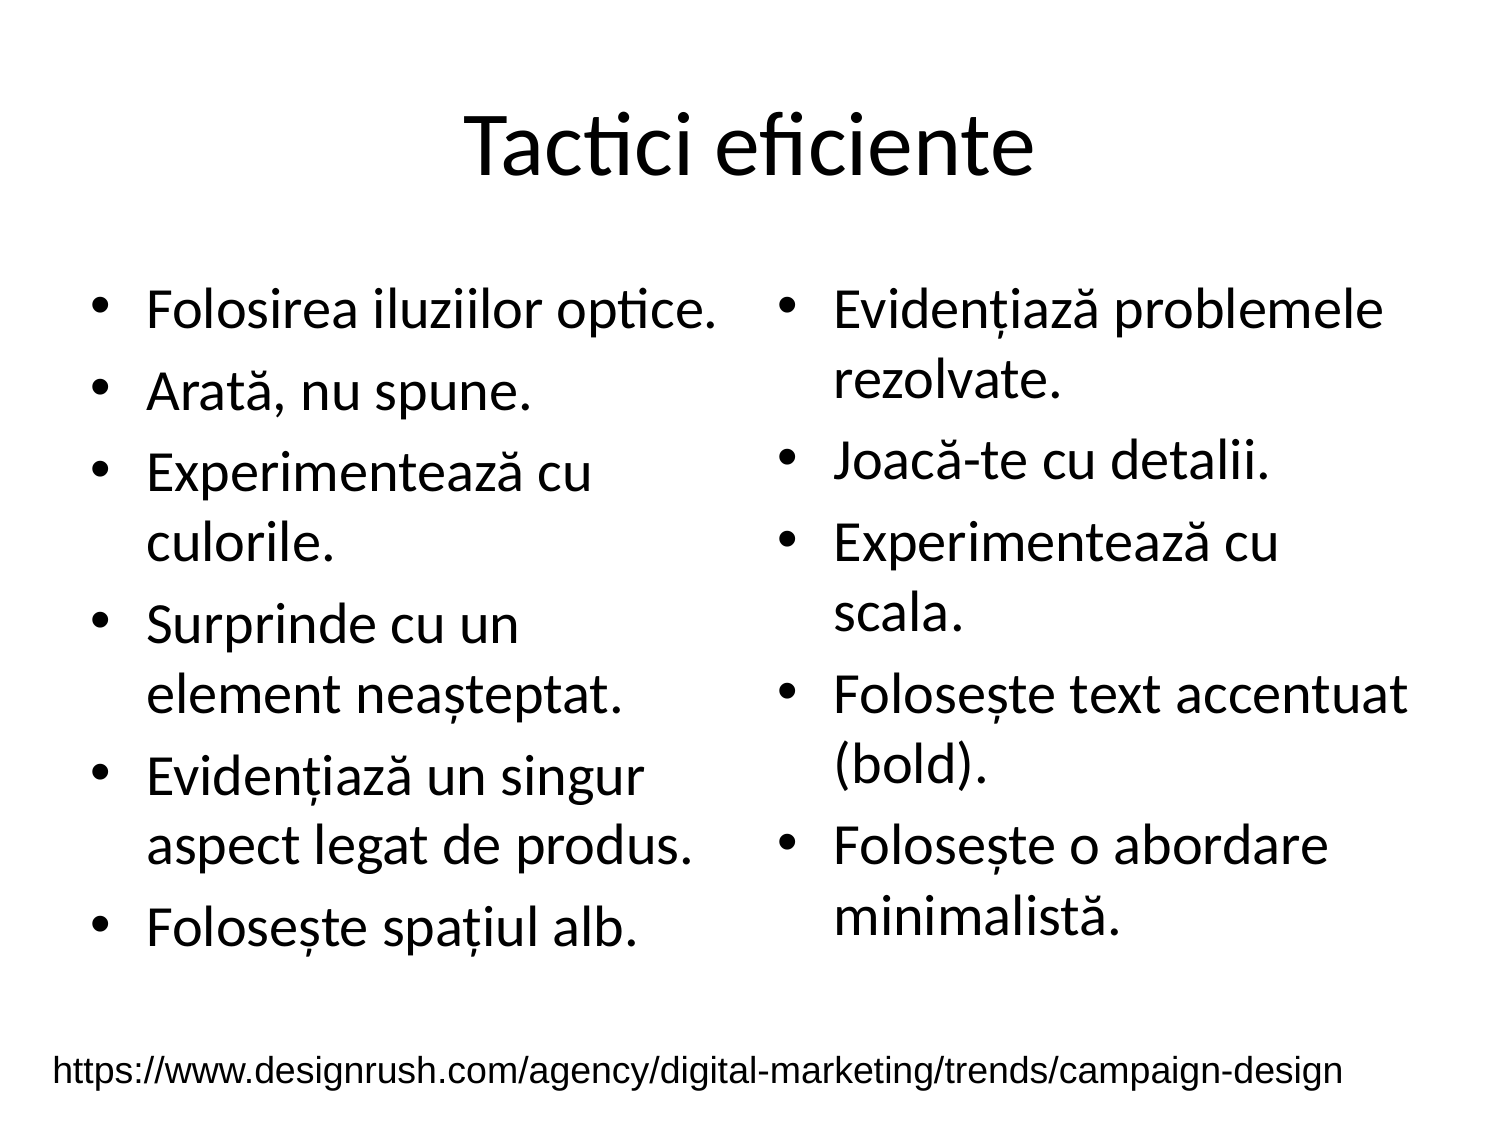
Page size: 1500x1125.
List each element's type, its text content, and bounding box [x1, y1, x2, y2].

list Folosirea iluziilor optice. Arată, nu spune. Experimentează cu culorile. Surprinde cu un element neașteptat. Evidențiază un singur aspect legat de produs. Folosește spațiul alb. [75, 262, 738, 1005]
text_box https://www.designrush.com/agency/digital-marketing/trends/campaign-design [37, 1038, 1475, 1099]
title Tactici eficiente [75, 45, 1425, 233]
list Evidențiază problemele rezolvate. Joacă-te cu detalii. Experimentează cu scala. Folosește text accentuat (bold). Folosește o abordare minimalistă. [762, 262, 1425, 1005]
